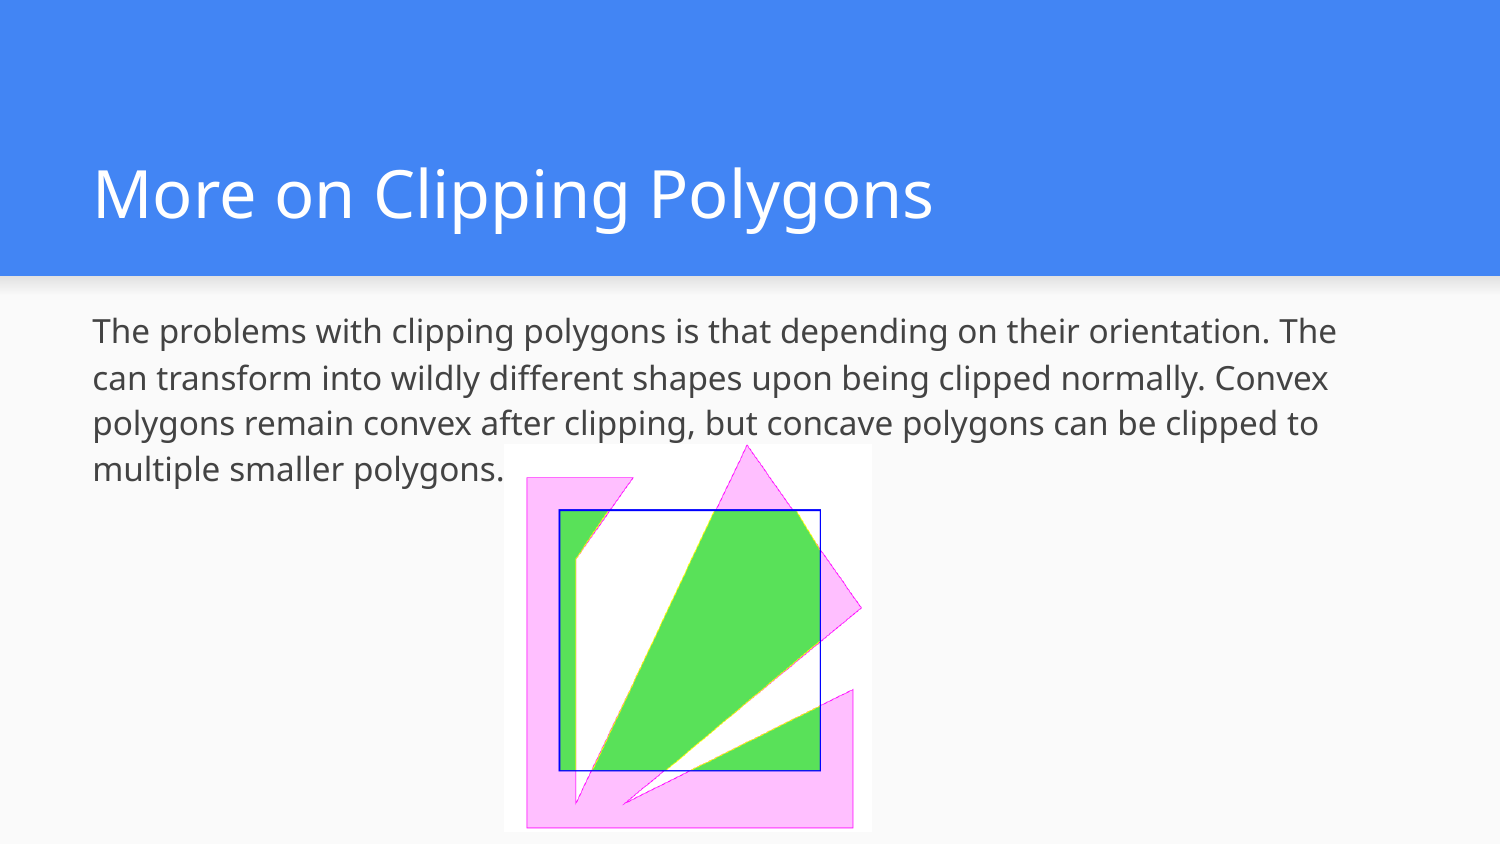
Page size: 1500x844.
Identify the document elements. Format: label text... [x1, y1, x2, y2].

title More on Clipping Polygons [77, 121, 1427, 248]
list The problems with clipping polygons is that depending on their orientation. The can transform into wildly different shapes upon being clipped normally. Convex polygons remain convex after clipping, but concave polygons can be clipped to multiple smaller polygons. [77, 289, 1417, 771]
picture [503, 444, 873, 832]
